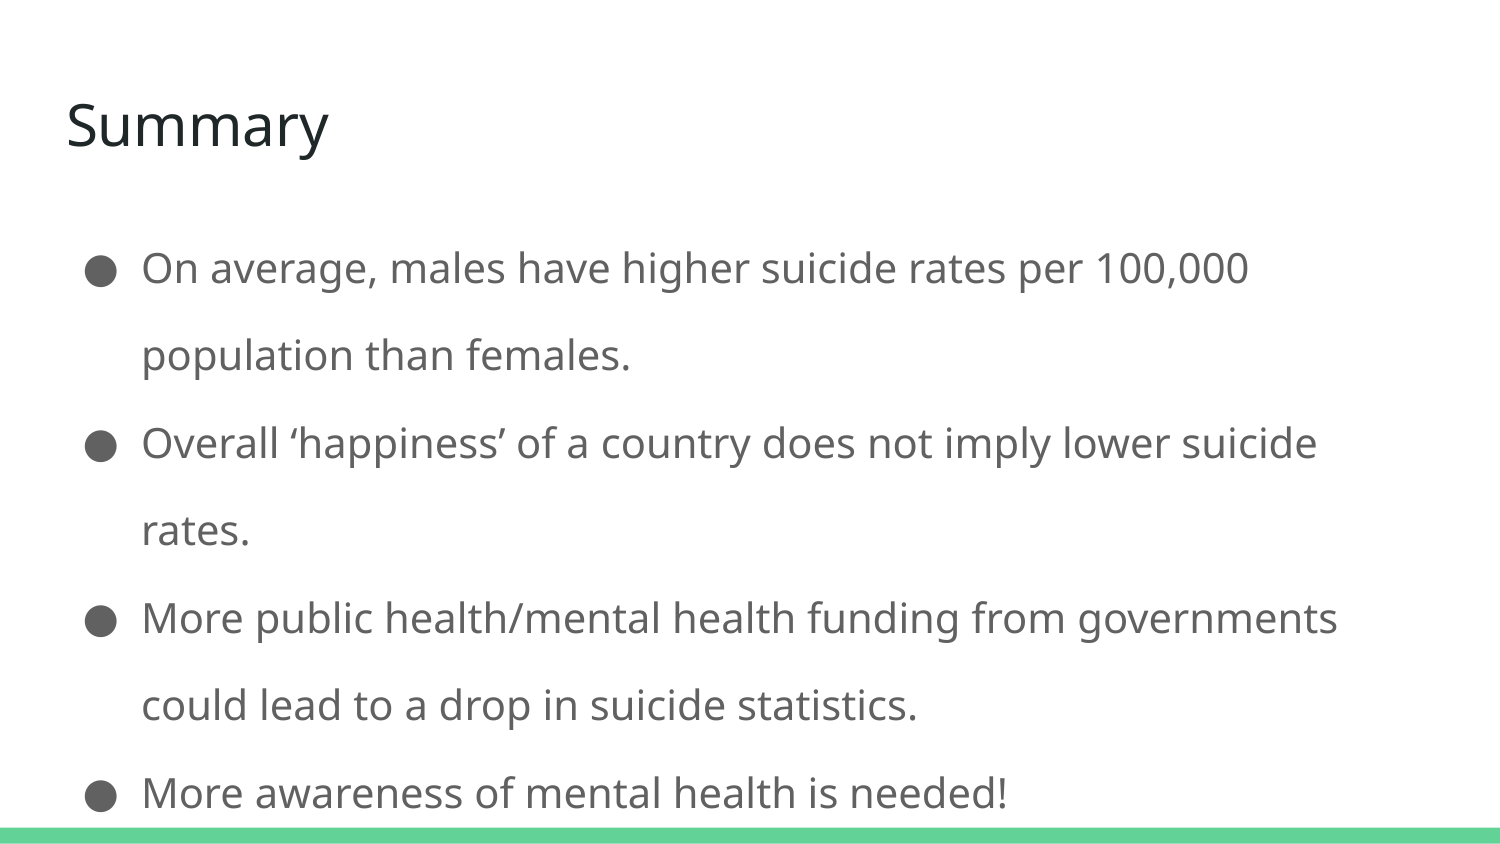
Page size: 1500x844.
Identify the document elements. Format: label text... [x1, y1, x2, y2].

list On average, males have higher suicide rates per 100,000 population than females. Overall ‘happiness’ of a country does not imply lower suicide rates. More public health/mental health funding from governments could lead to a drop in suicide statistics. More awareness of mental health is needed! [51, 189, 1449, 750]
title Summary [51, 72, 1449, 167]
